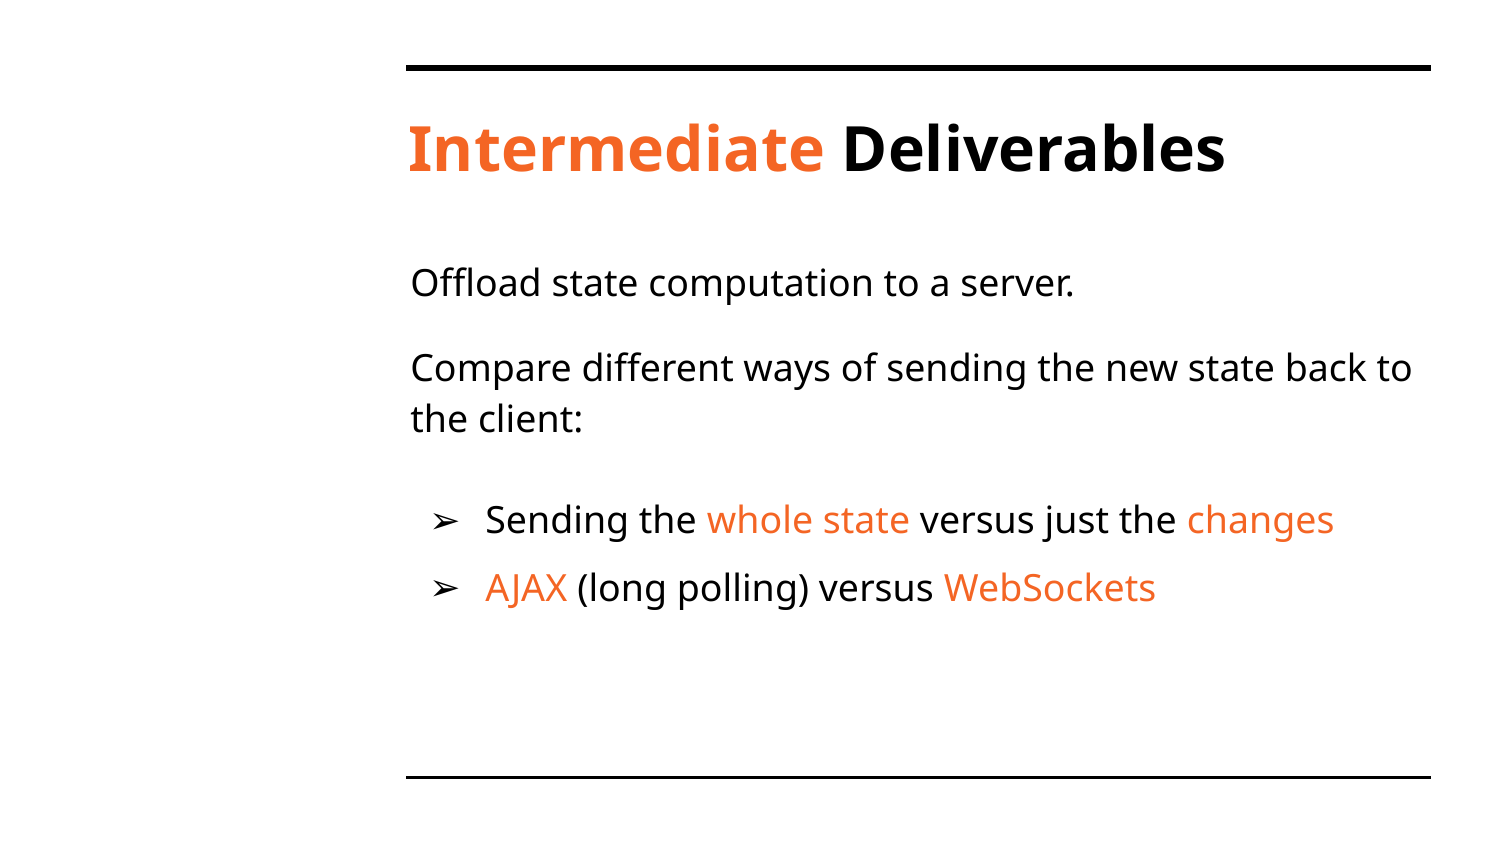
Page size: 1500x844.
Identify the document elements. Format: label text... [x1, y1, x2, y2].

list Offload state computation to a server. Compare different ways of sending the new state back to the client: Sending the whole state versus just the changes AJAX (long polling) versus WebSockets [395, 236, 1454, 730]
title Intermediate Deliverables [393, 94, 1431, 199]
